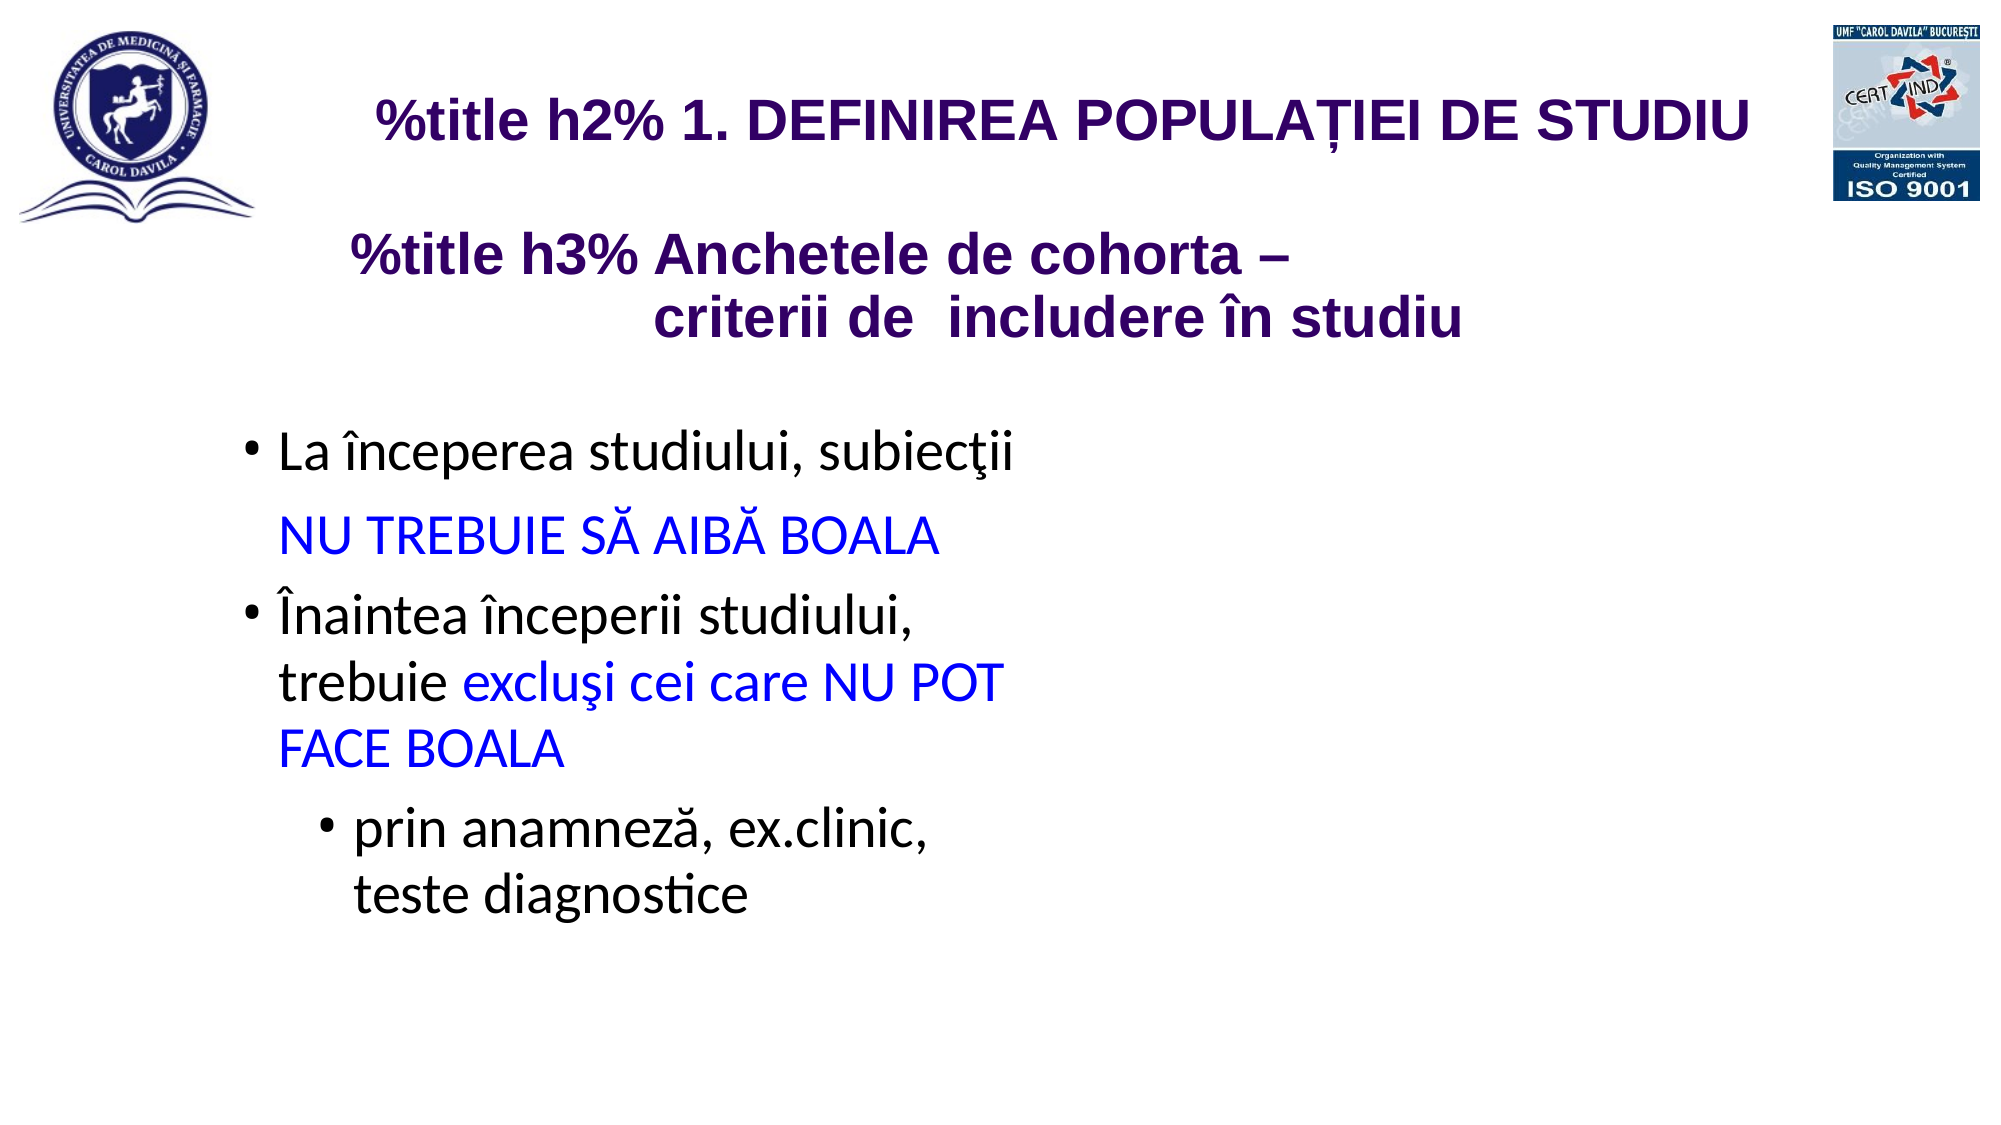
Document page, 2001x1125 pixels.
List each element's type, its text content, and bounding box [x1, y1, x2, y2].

picture [19, 30, 256, 224]
text_box %title h2% 1. DEFINIREA POPULAȚIEI DE STUDIU %title h3% Anchetele de cohorta – criterii de includere în studiu La începerea studiului, subiecţii NU TREBUIE SĂ AIBĂ BOALA Înaintea începerii studiului, trebuie excluşi cei care NU POT FACE BOALA prin anamneză, ex.clinic, teste diagnostice [239, 80, 1800, 926]
picture [1833, 25, 1980, 201]
